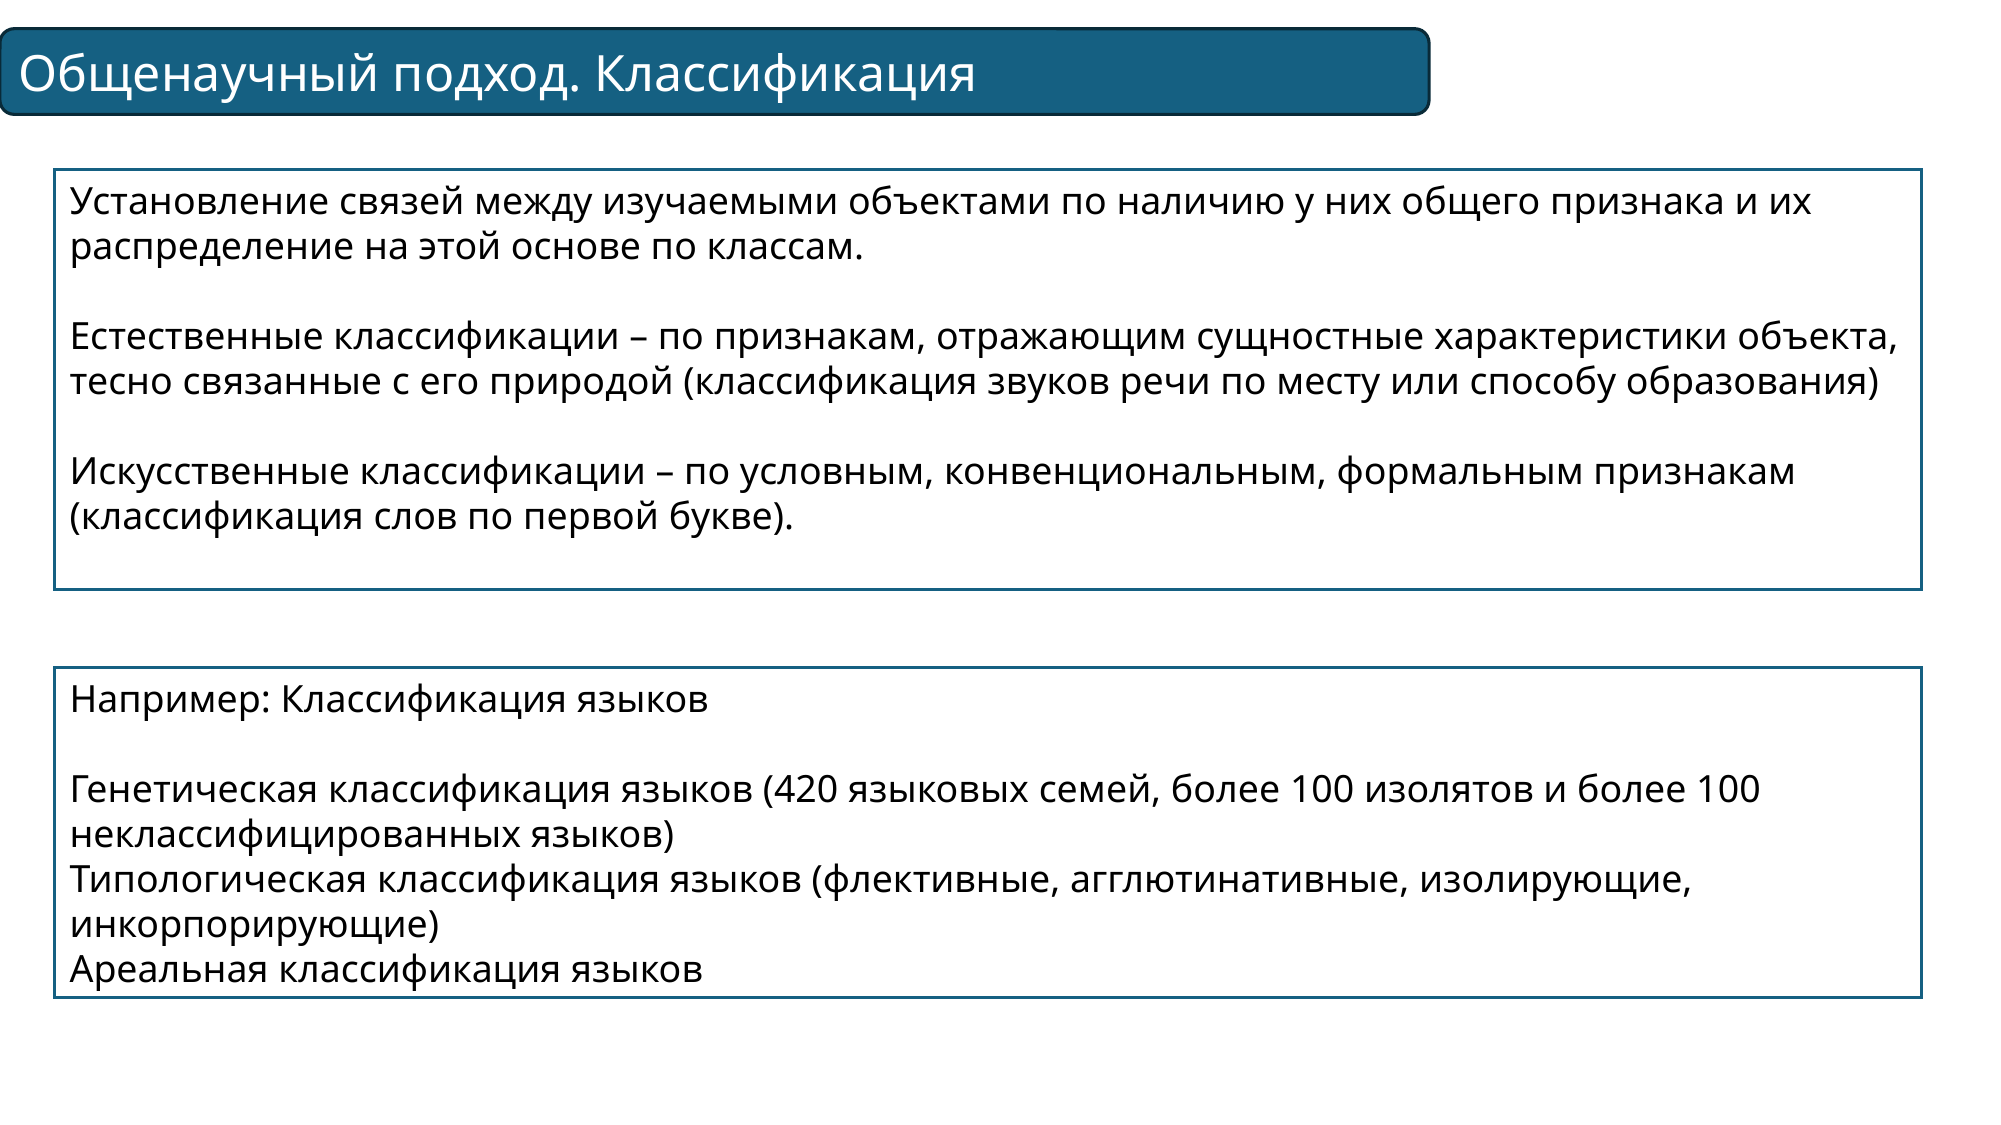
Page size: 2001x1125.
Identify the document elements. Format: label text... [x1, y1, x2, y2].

text_box Общенаучный подход. Классификация [0, 27, 1431, 116]
text_box Например: Классификация языков Генетическая классификация языков (420 языковых семей, более 100 изолятов и более 100 неклассифицированных языков) Типологическая классификация языков (флективные, агглютинативные, изолирующие, инкорпорирующие) Ареальная классификация языков [53, 666, 1923, 999]
text_box Установление связей между изучаемыми объектами по наличию у них общего признака и их распределение на этой основе по классам. Естественные классификации – по признакам, отражающим сущностные характеристики объекта, тесно связанные с его природой (классификация звуков речи по месту или способу образования) Искусственные классификации – по условным, конвенциональным, формальным признакам (классификация слов по первой букве). [53, 168, 1923, 591]
